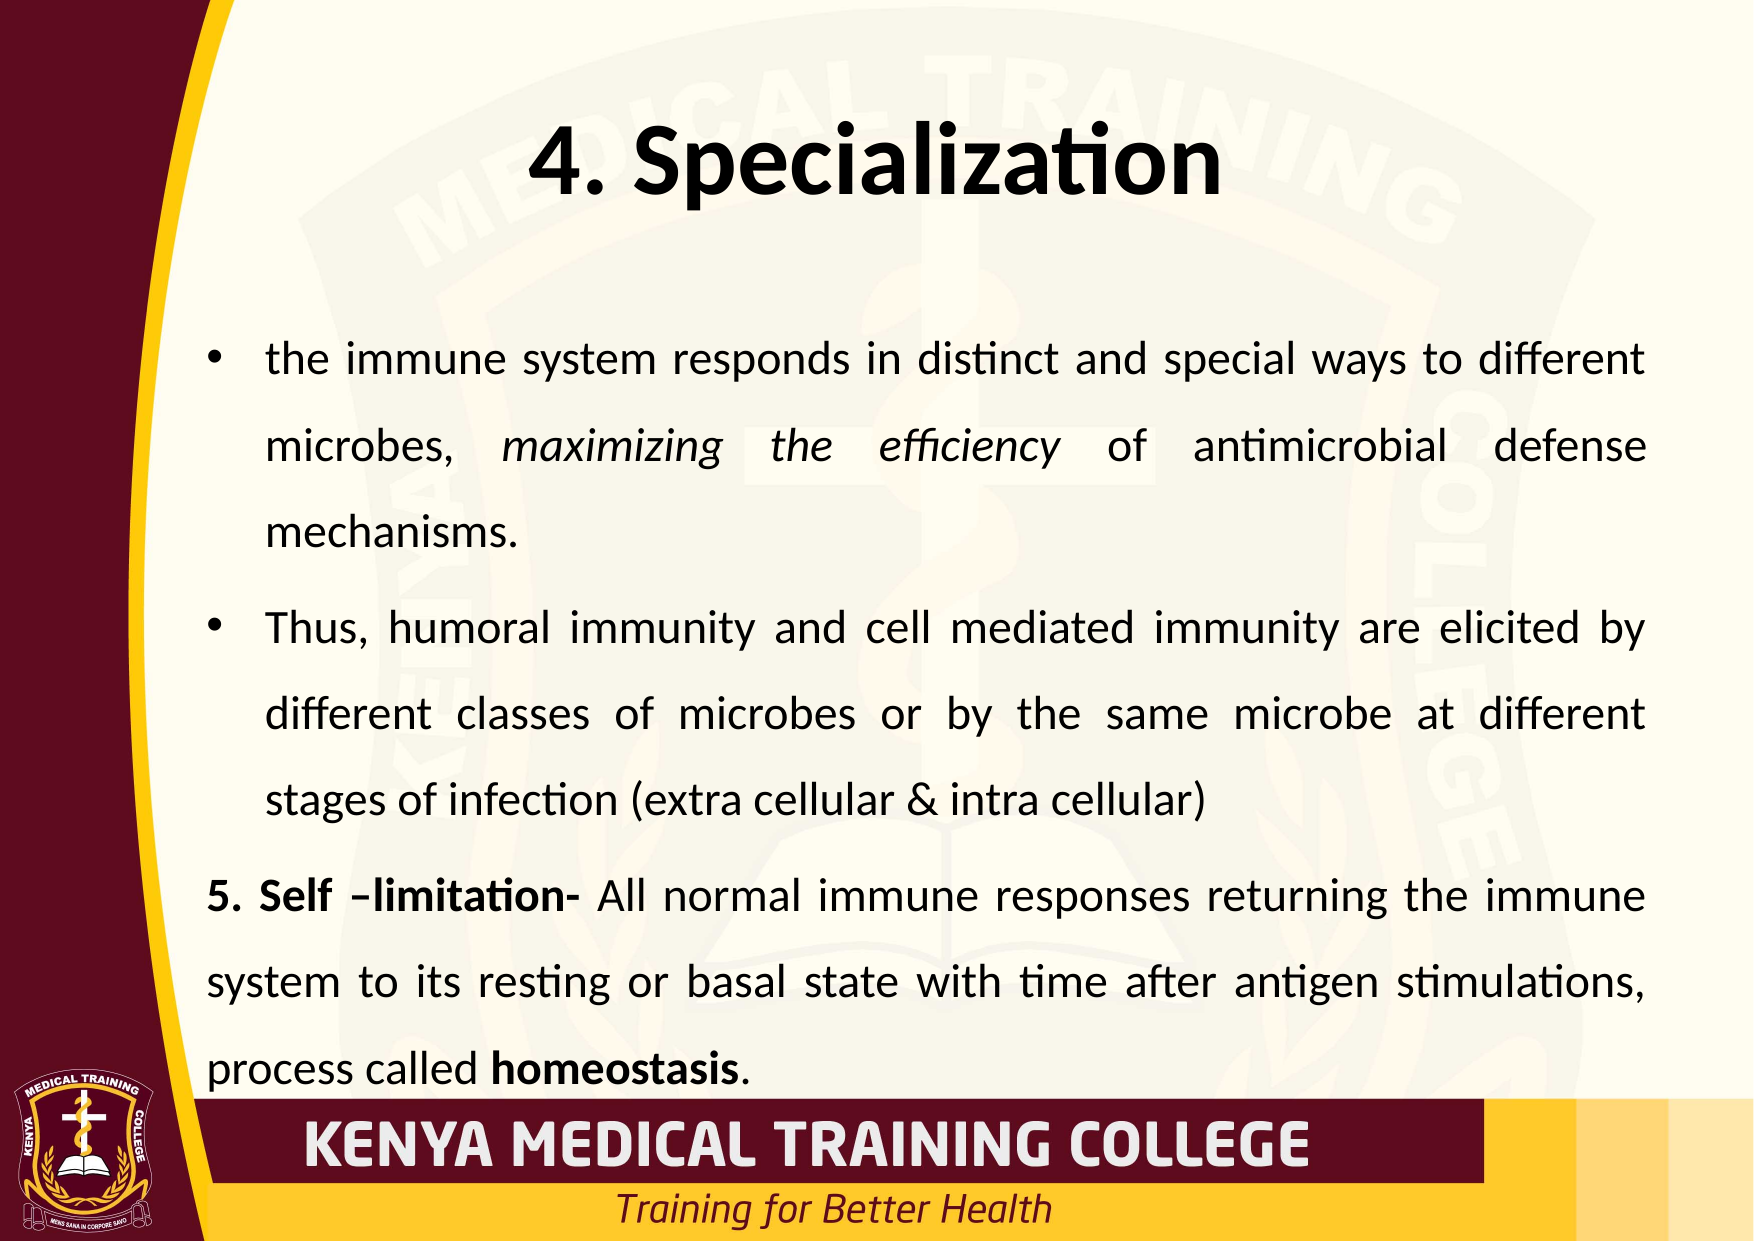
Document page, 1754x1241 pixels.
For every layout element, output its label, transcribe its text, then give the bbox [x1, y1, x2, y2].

list the immune system responds in distinct and special ways to different microbes, maximizing the efficiency of antimicrobial defense mechanisms. Thus, humoral immunity and cell mediated immunity are elicited by different classes of microbes or by the same microbe at different stages of infection (extra cellular & intra cellular) 5. Self –limitation- All normal immune responses returning the immune system to its resting or basal state with time after antigen stimulations, process called homeostasis. [189, 289, 1666, 1109]
picture [0, 0, 1754, 1241]
title 4. Specialization [87, 49, 1666, 257]
